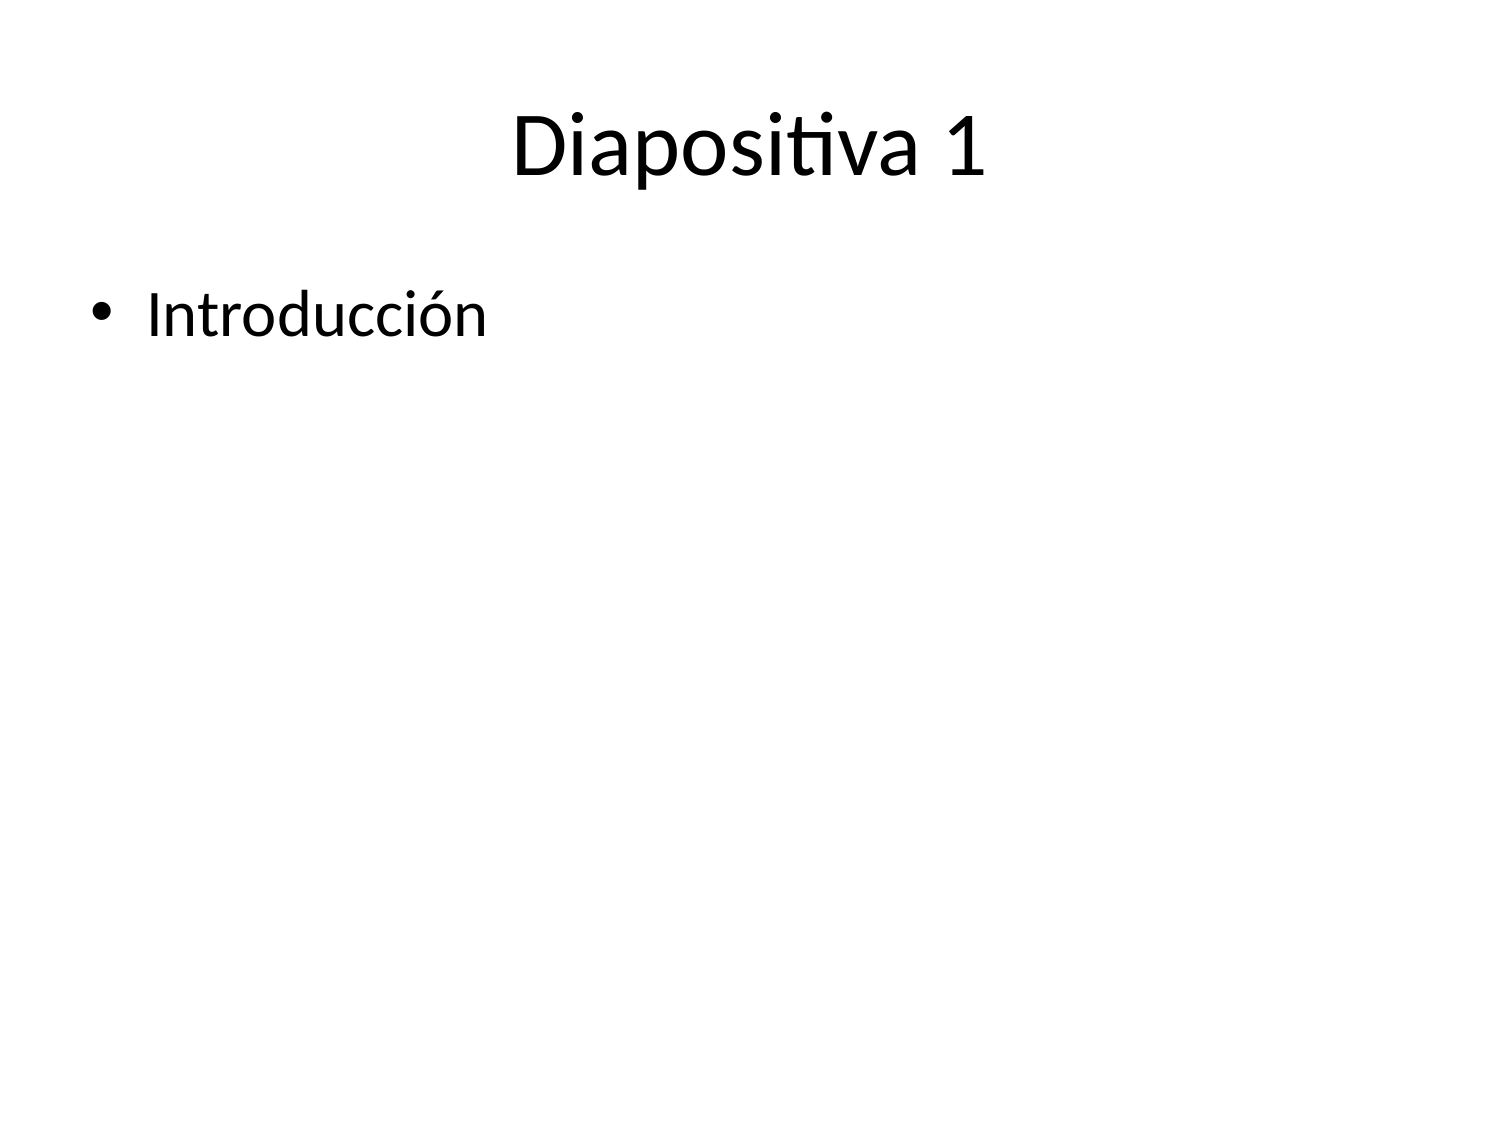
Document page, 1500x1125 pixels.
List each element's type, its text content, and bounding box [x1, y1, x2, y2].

list Introducción [75, 262, 1425, 1005]
title Diapositiva 1 [75, 45, 1425, 233]
